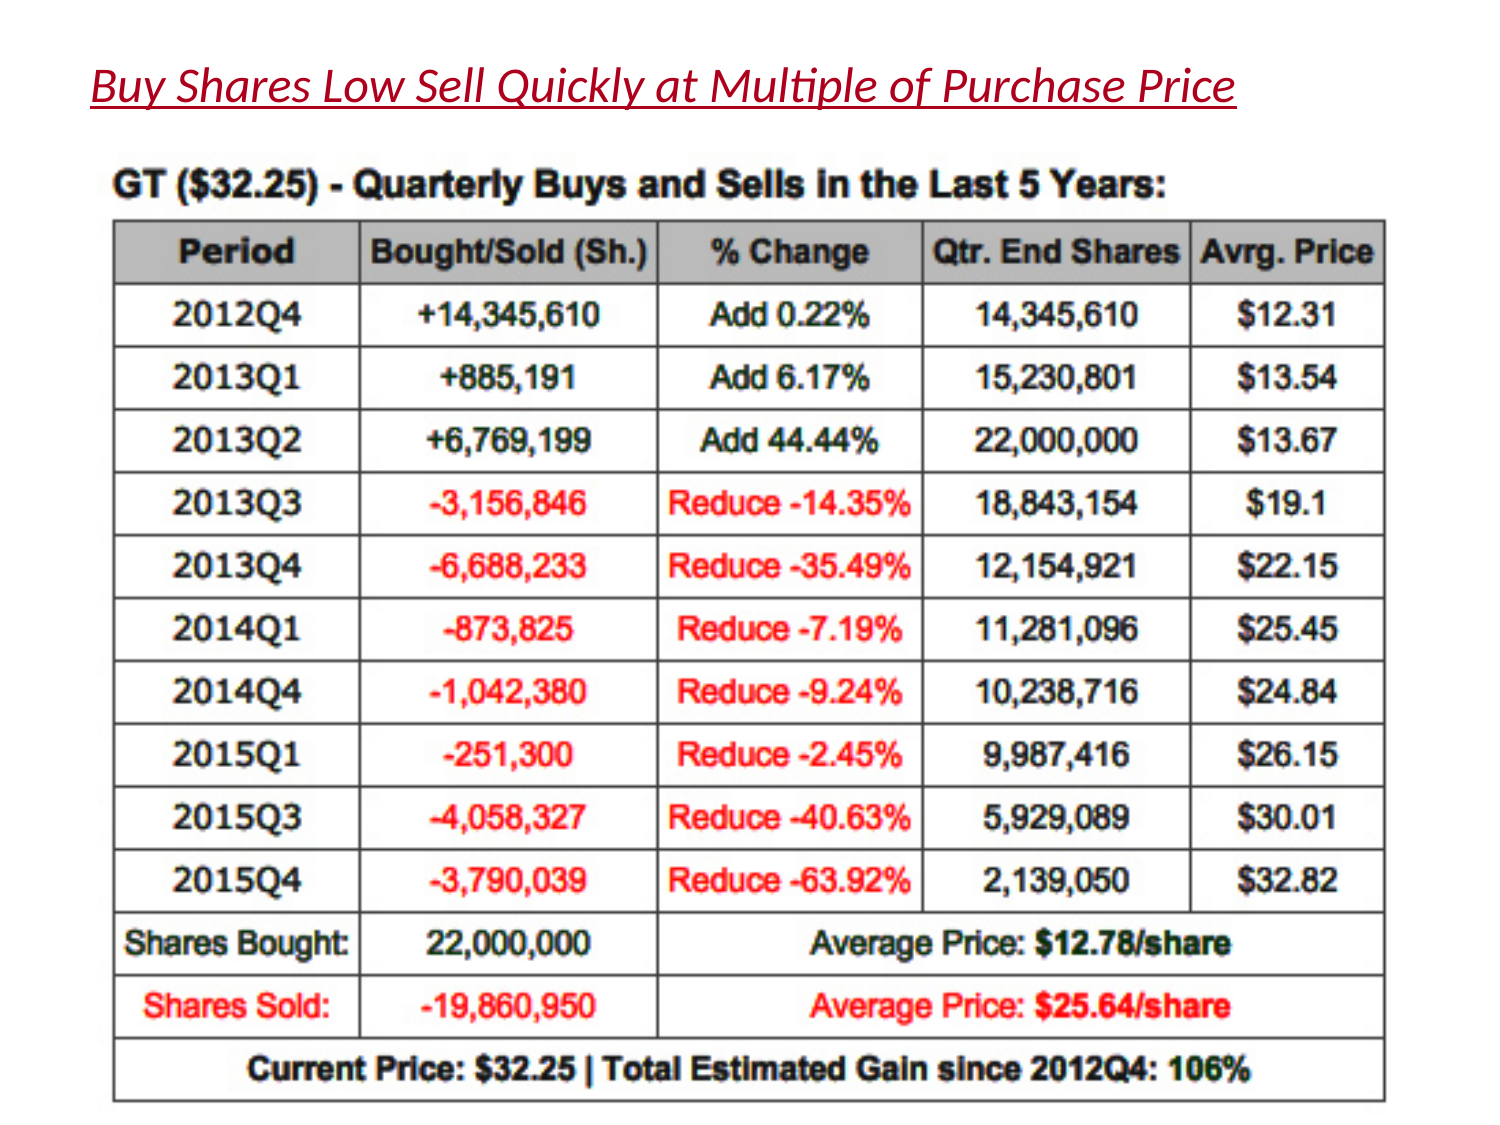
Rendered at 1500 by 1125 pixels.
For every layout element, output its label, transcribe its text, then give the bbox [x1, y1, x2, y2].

title Buy Shares Low Sell Quickly at Multiple of Purchase Price [75, 45, 1425, 120]
picture [96, 152, 1426, 1125]
